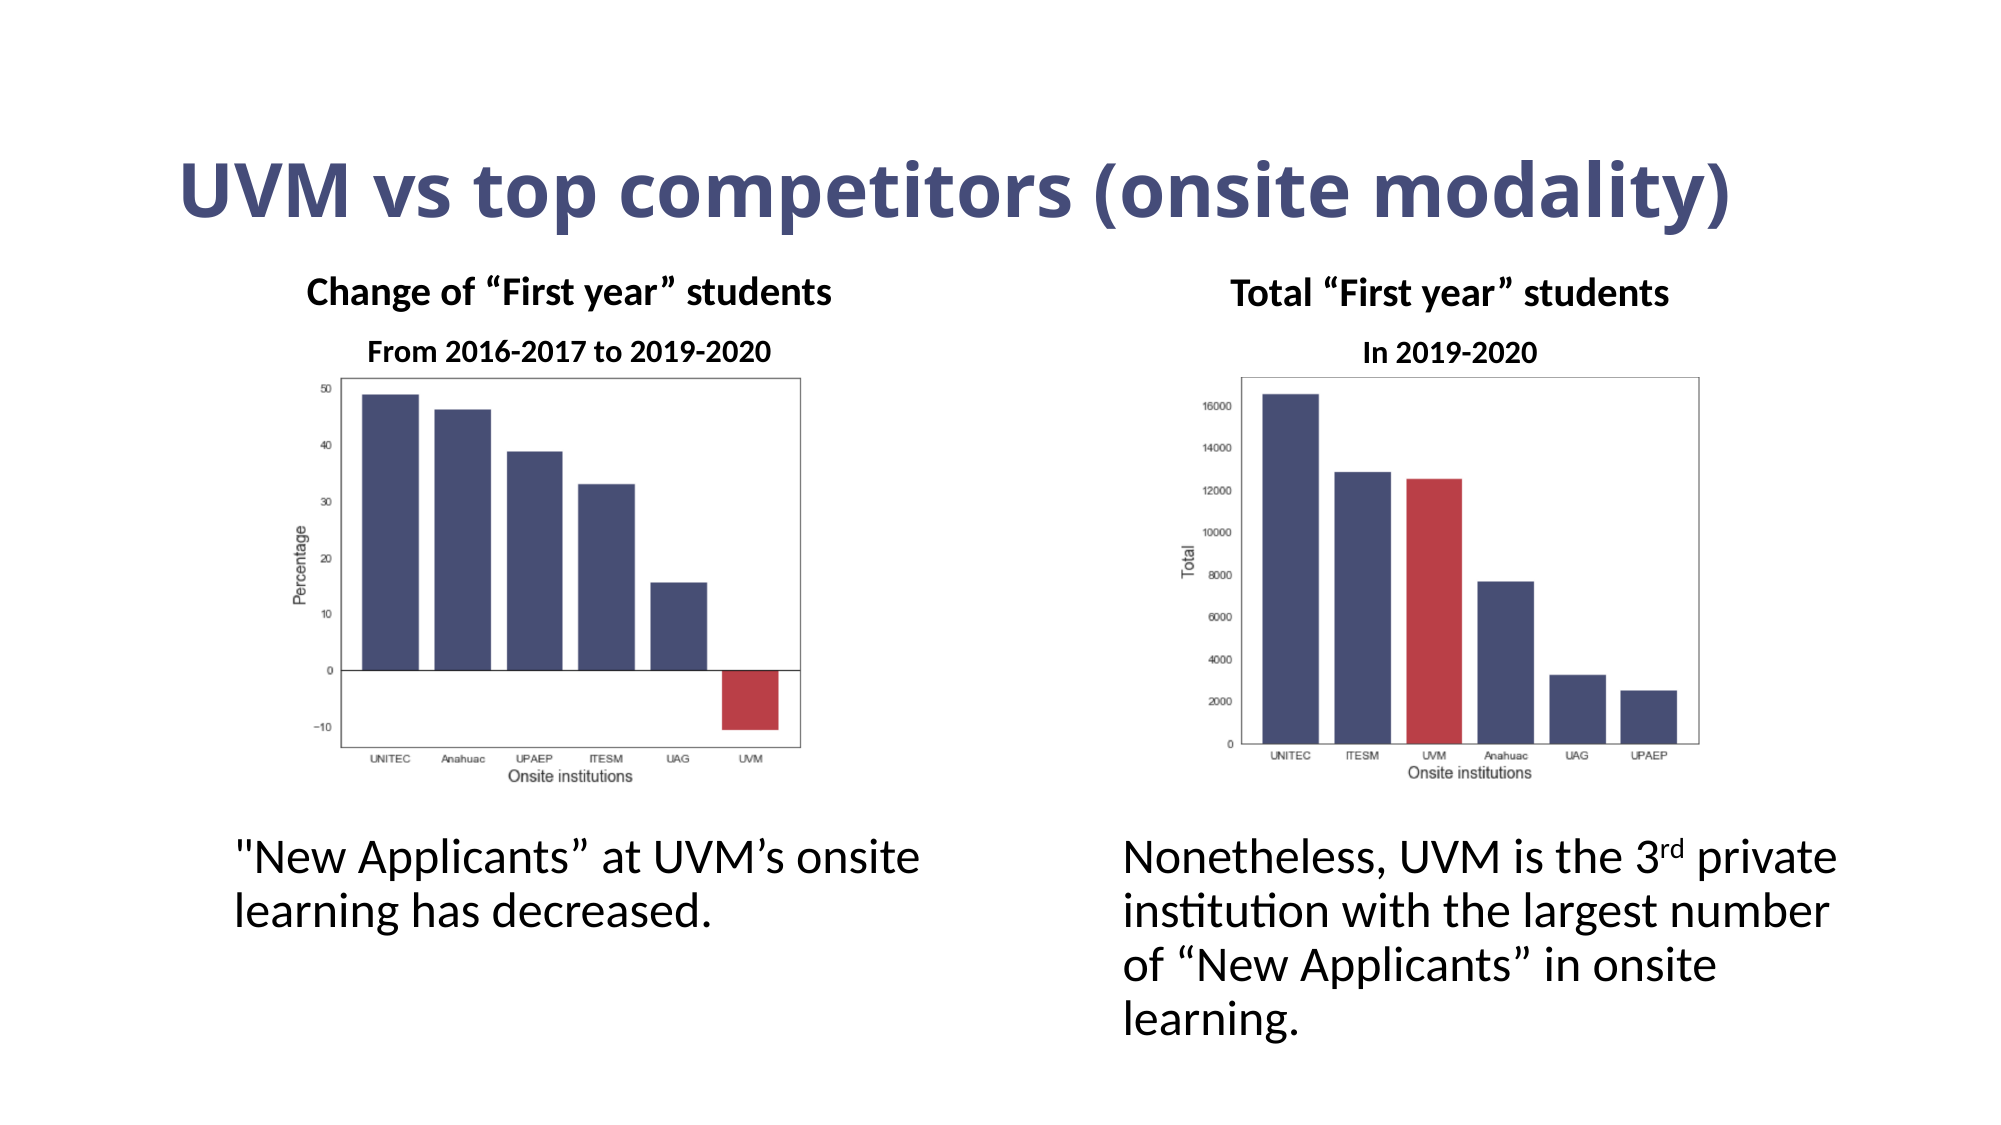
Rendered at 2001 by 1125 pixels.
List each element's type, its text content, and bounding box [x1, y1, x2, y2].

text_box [1099, 263, 1802, 785]
list "New Applicants” at UVM’s onsite learning has decreased. [218, 822, 993, 1031]
text_box Nonetheless, UVM is the 3rd private institution with the largest number of “New Applicants” in onsite learning. [1107, 822, 1882, 1069]
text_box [218, 262, 921, 793]
text_box UVM vs top competitors (onsite modality) [162, 84, 1888, 303]
